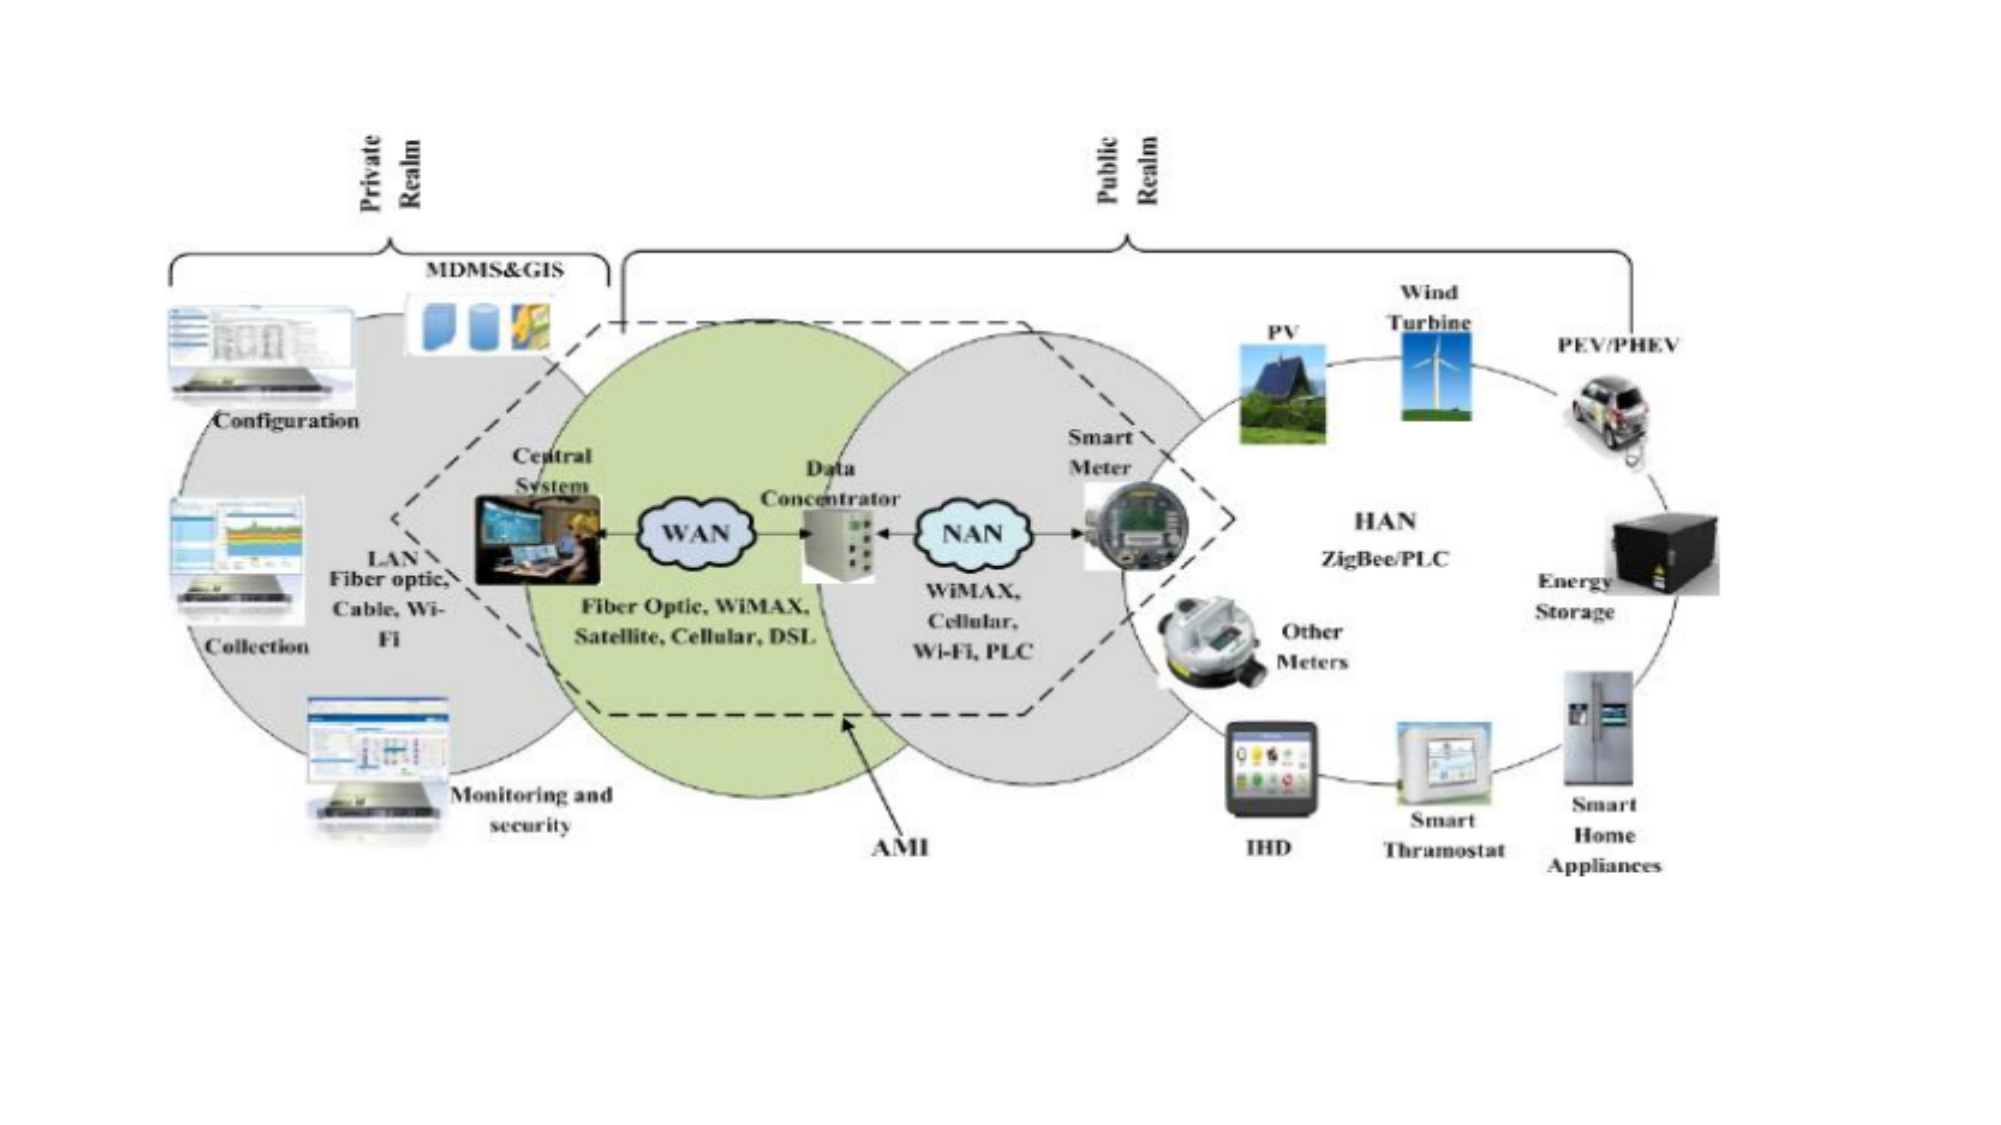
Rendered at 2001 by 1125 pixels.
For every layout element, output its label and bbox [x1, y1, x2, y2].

picture [87, 99, 1766, 937]
